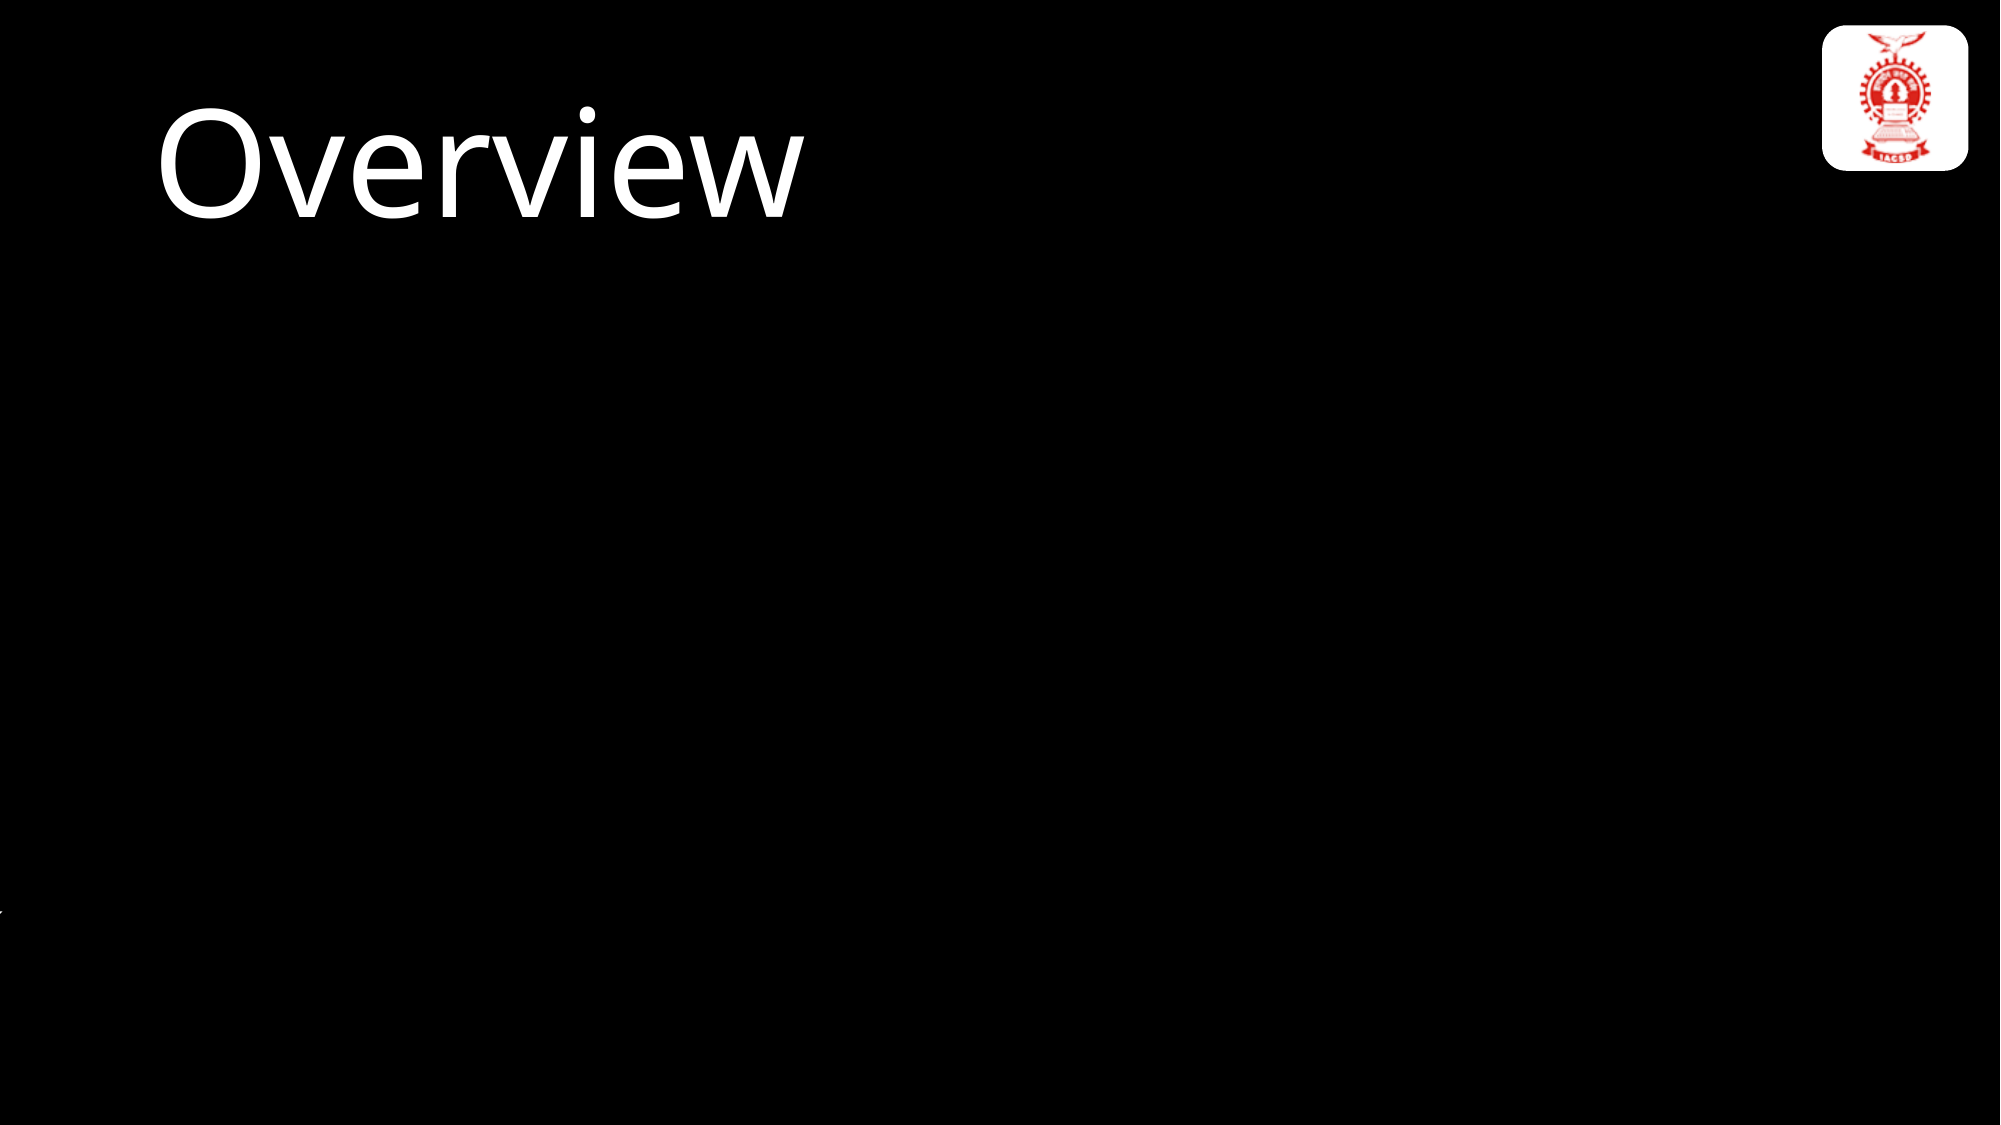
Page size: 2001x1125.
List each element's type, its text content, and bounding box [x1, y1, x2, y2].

text_box Overview [137, 59, 1863, 278]
picture [1804, 31, 1987, 165]
